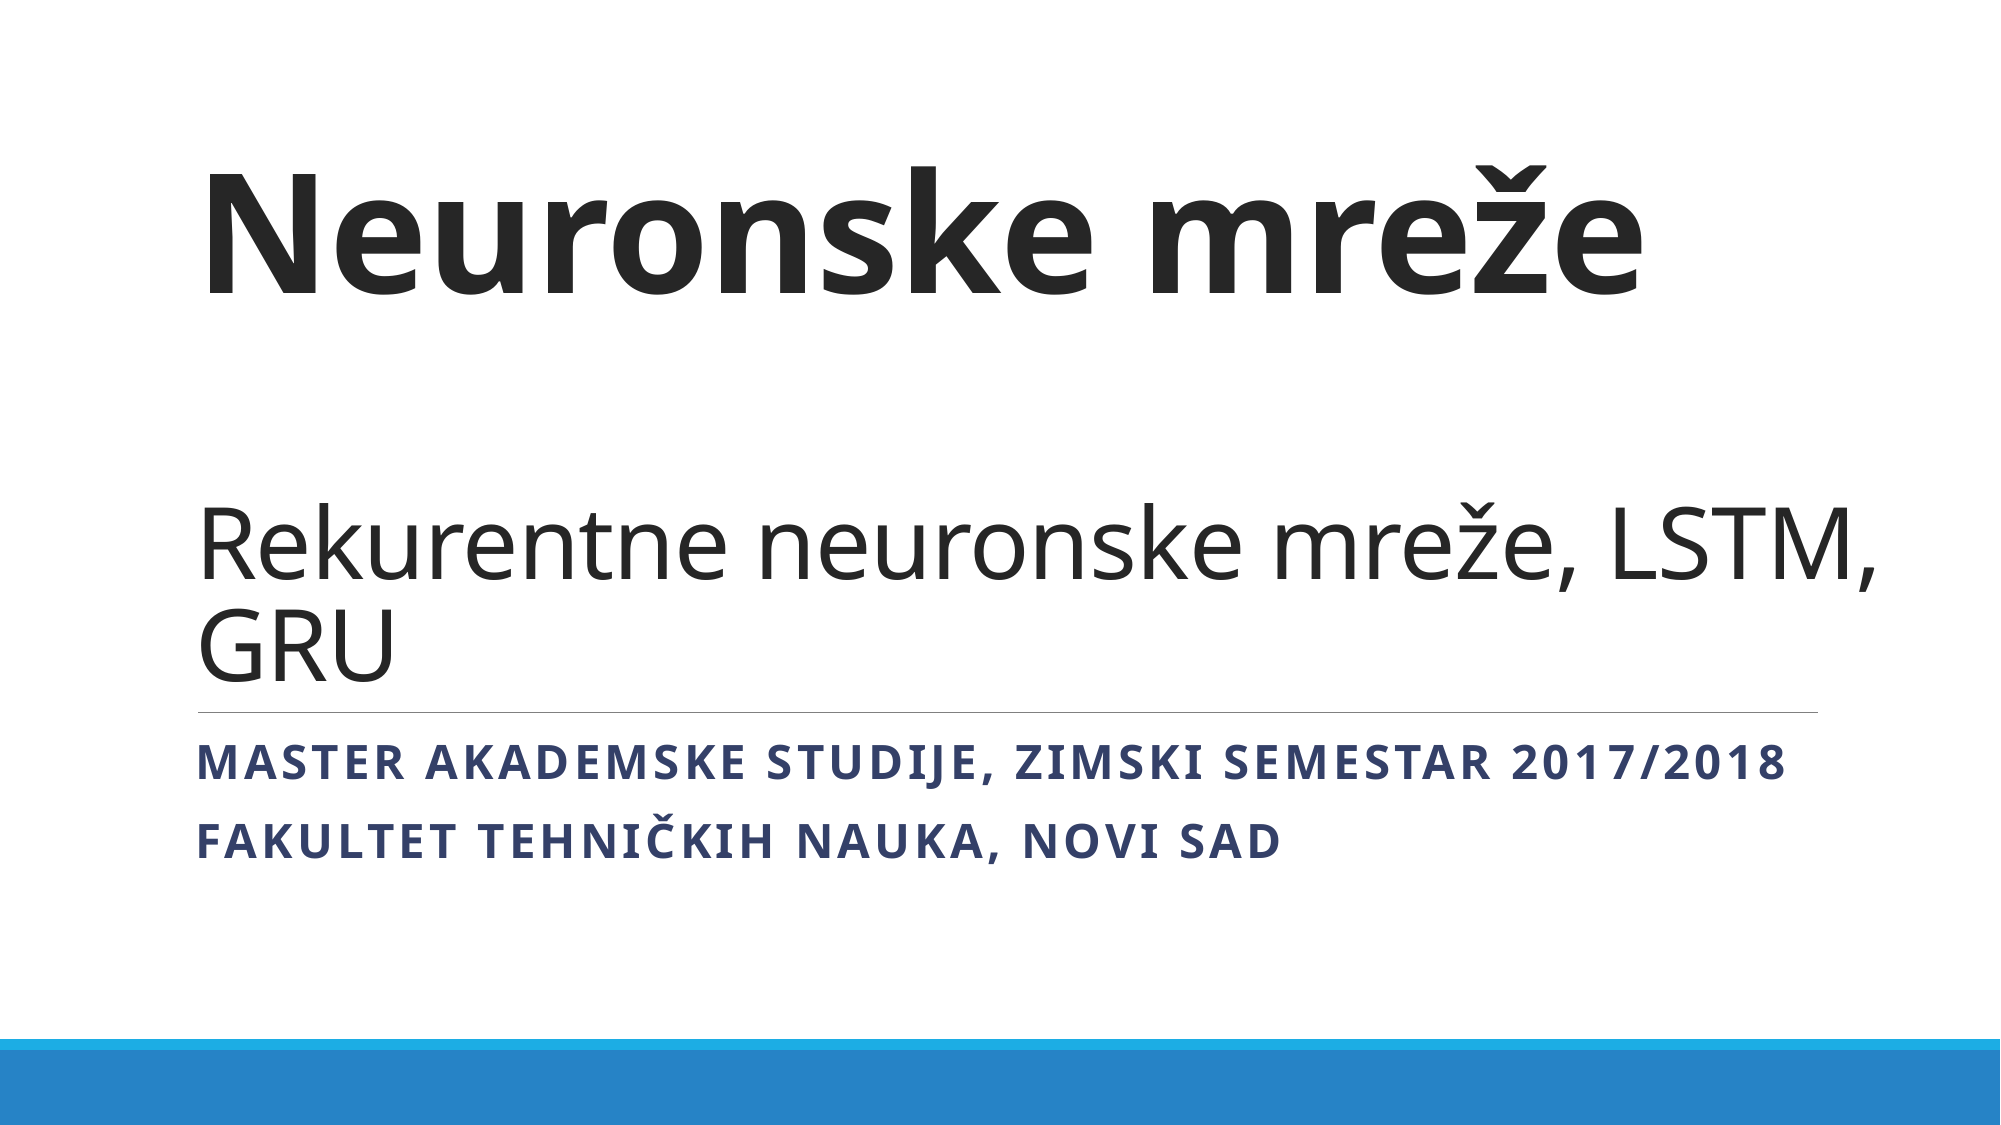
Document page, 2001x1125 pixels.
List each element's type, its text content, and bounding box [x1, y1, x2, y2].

subtitle Master akademske studije, zimski semestar 2017/2018 Fakultet tehničkih nauka, novi sad [180, 730, 1831, 919]
title Neuronske mreže Rekurentne neuronske mreže, LSTM, GRU [180, 124, 1948, 710]
